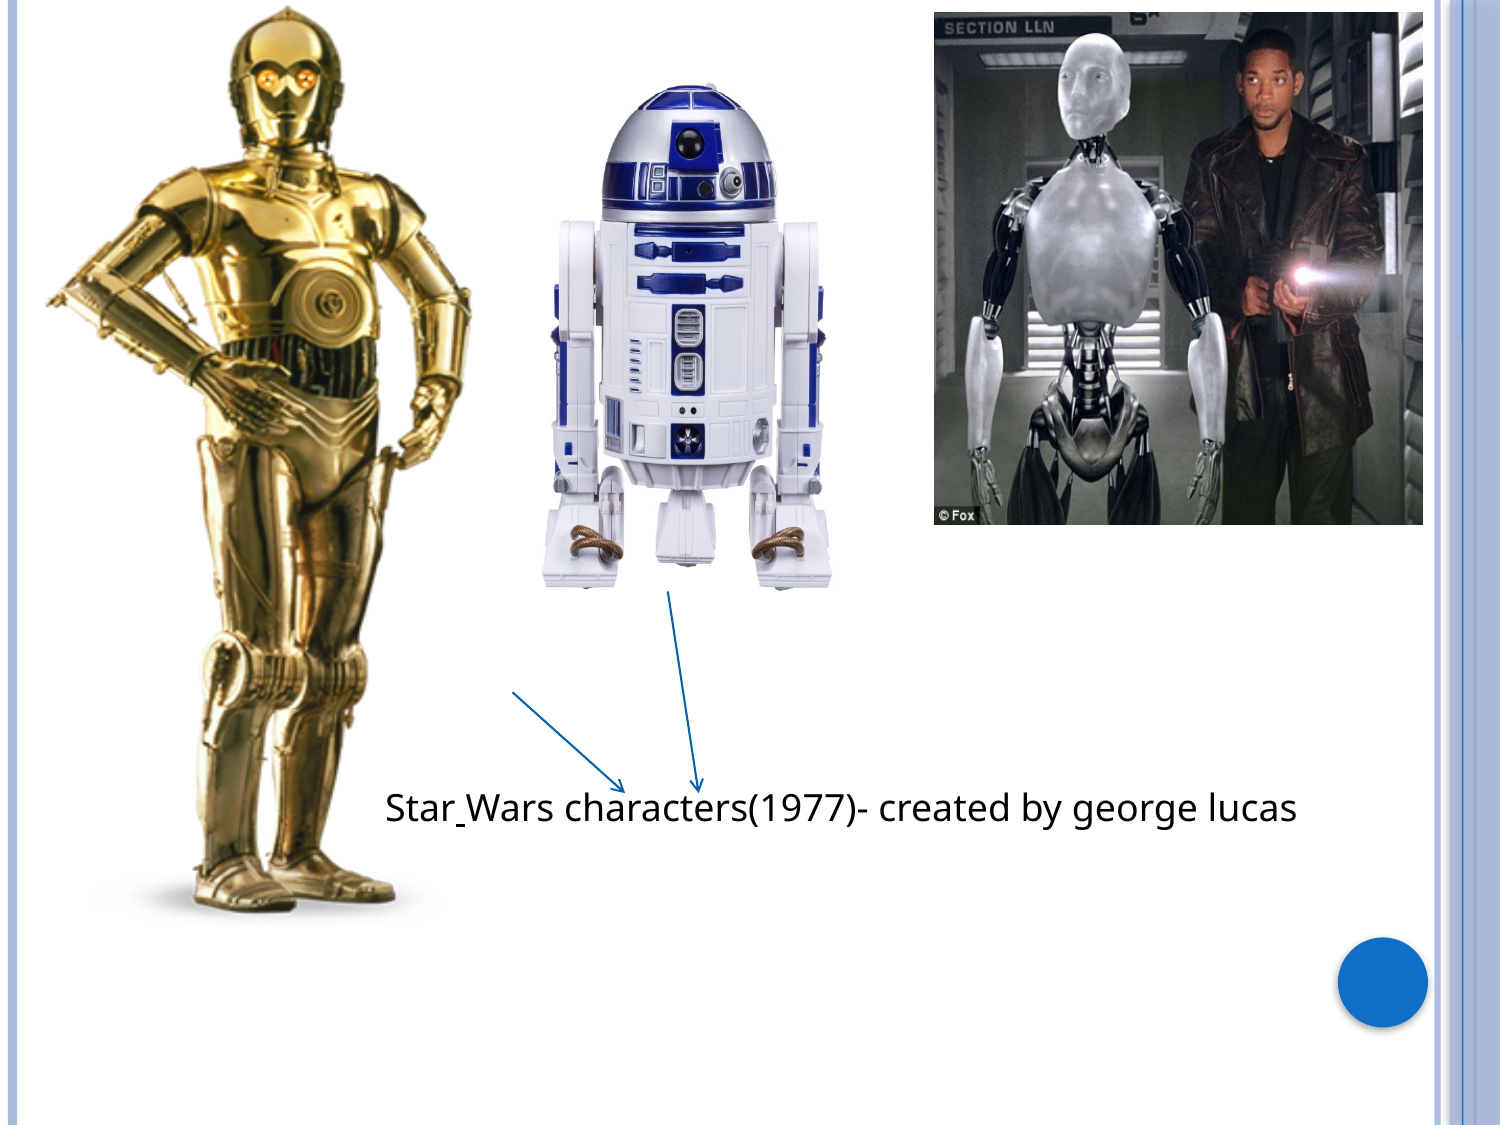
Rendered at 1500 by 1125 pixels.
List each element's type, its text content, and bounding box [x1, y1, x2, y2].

picture [24, 0, 900, 926]
text_box Star Wars characters(1977)- created by george lucas [553, 776, 1429, 837]
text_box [511, 691, 626, 794]
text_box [667, 590, 700, 794]
picture [934, 11, 1423, 526]
